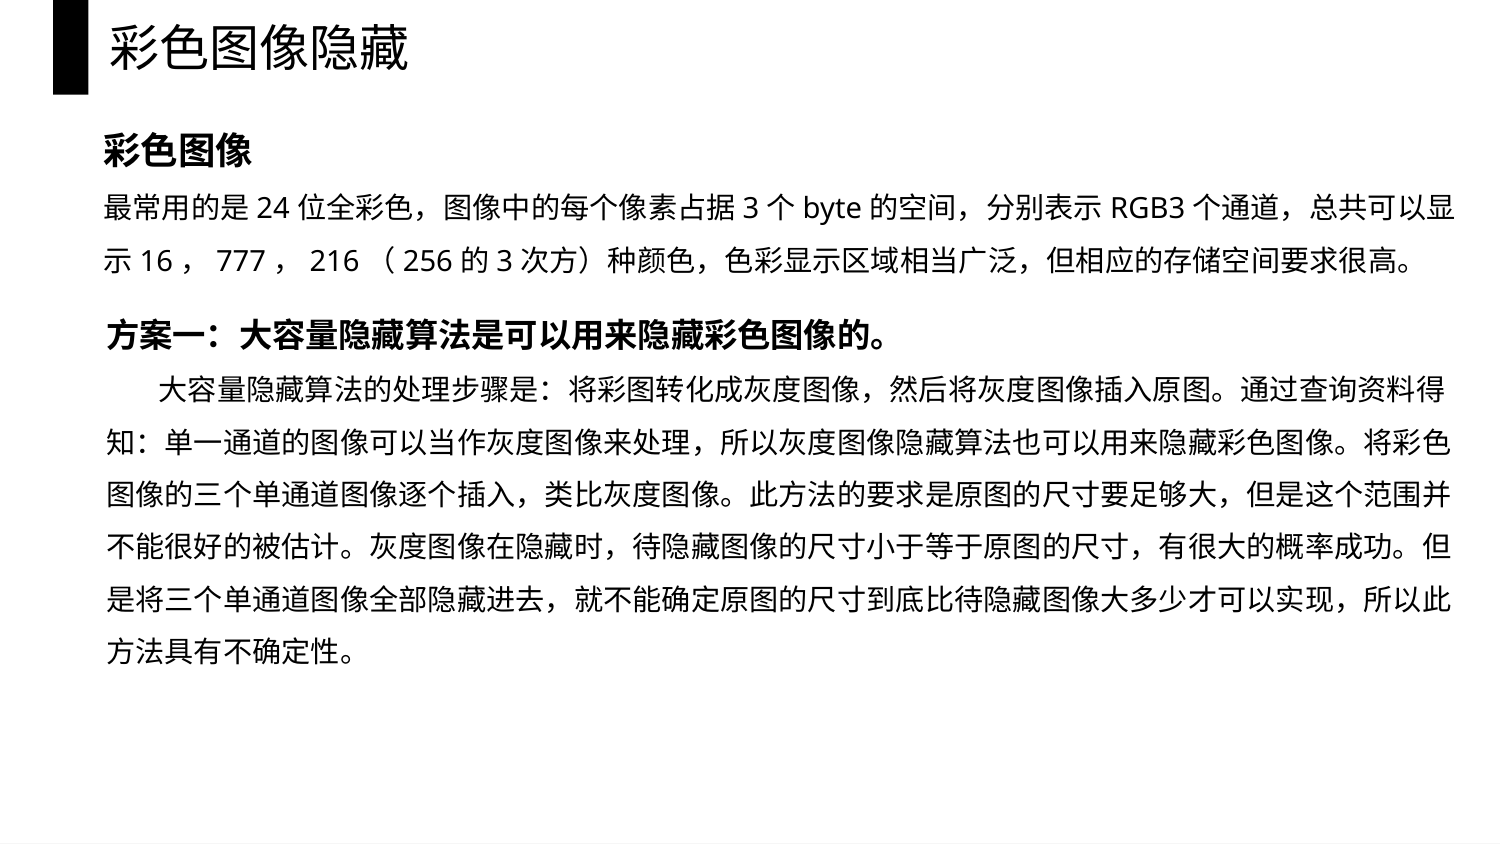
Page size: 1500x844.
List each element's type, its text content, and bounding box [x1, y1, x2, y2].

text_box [52, 0, 975, 95]
text_box 方案一：大容量隐藏算法是可以用来隐藏彩色图像的。 大容量隐藏算法的处理步骤是：将彩图转化成灰度图像，然后将灰度图像插入原图。通过查询资料得知：单一通道的图像可以当作灰度图像来处理，所以灰度图像隐藏算法也可以用来隐藏彩色图像。将彩色图像的三个单通道图像逐个插入，类比灰度图像。此方法的要求是原图的尺寸要足够大，但是这个范围并不能很好的被估计。灰度图像在隐藏时，待隐藏图像的尺寸小于等于原图的尺寸，有很大的概率成功。但是将三个单通道图像全部隐藏进去，就不能确定原图的尺寸到底比待隐藏图像大多少才可以实现，所以此方法具有不确定性。 [91, 286, 1491, 677]
text_box 彩色图像 最常用的是24位全彩色，图像中的每个像素占据3个byte的空间，分别表示RGB3个通道，总共可以显示16，777，216（256的3次方）种颜色，色彩显示区域相当广泛，但相应的存储空间要求很高。 [88, 97, 1494, 285]
